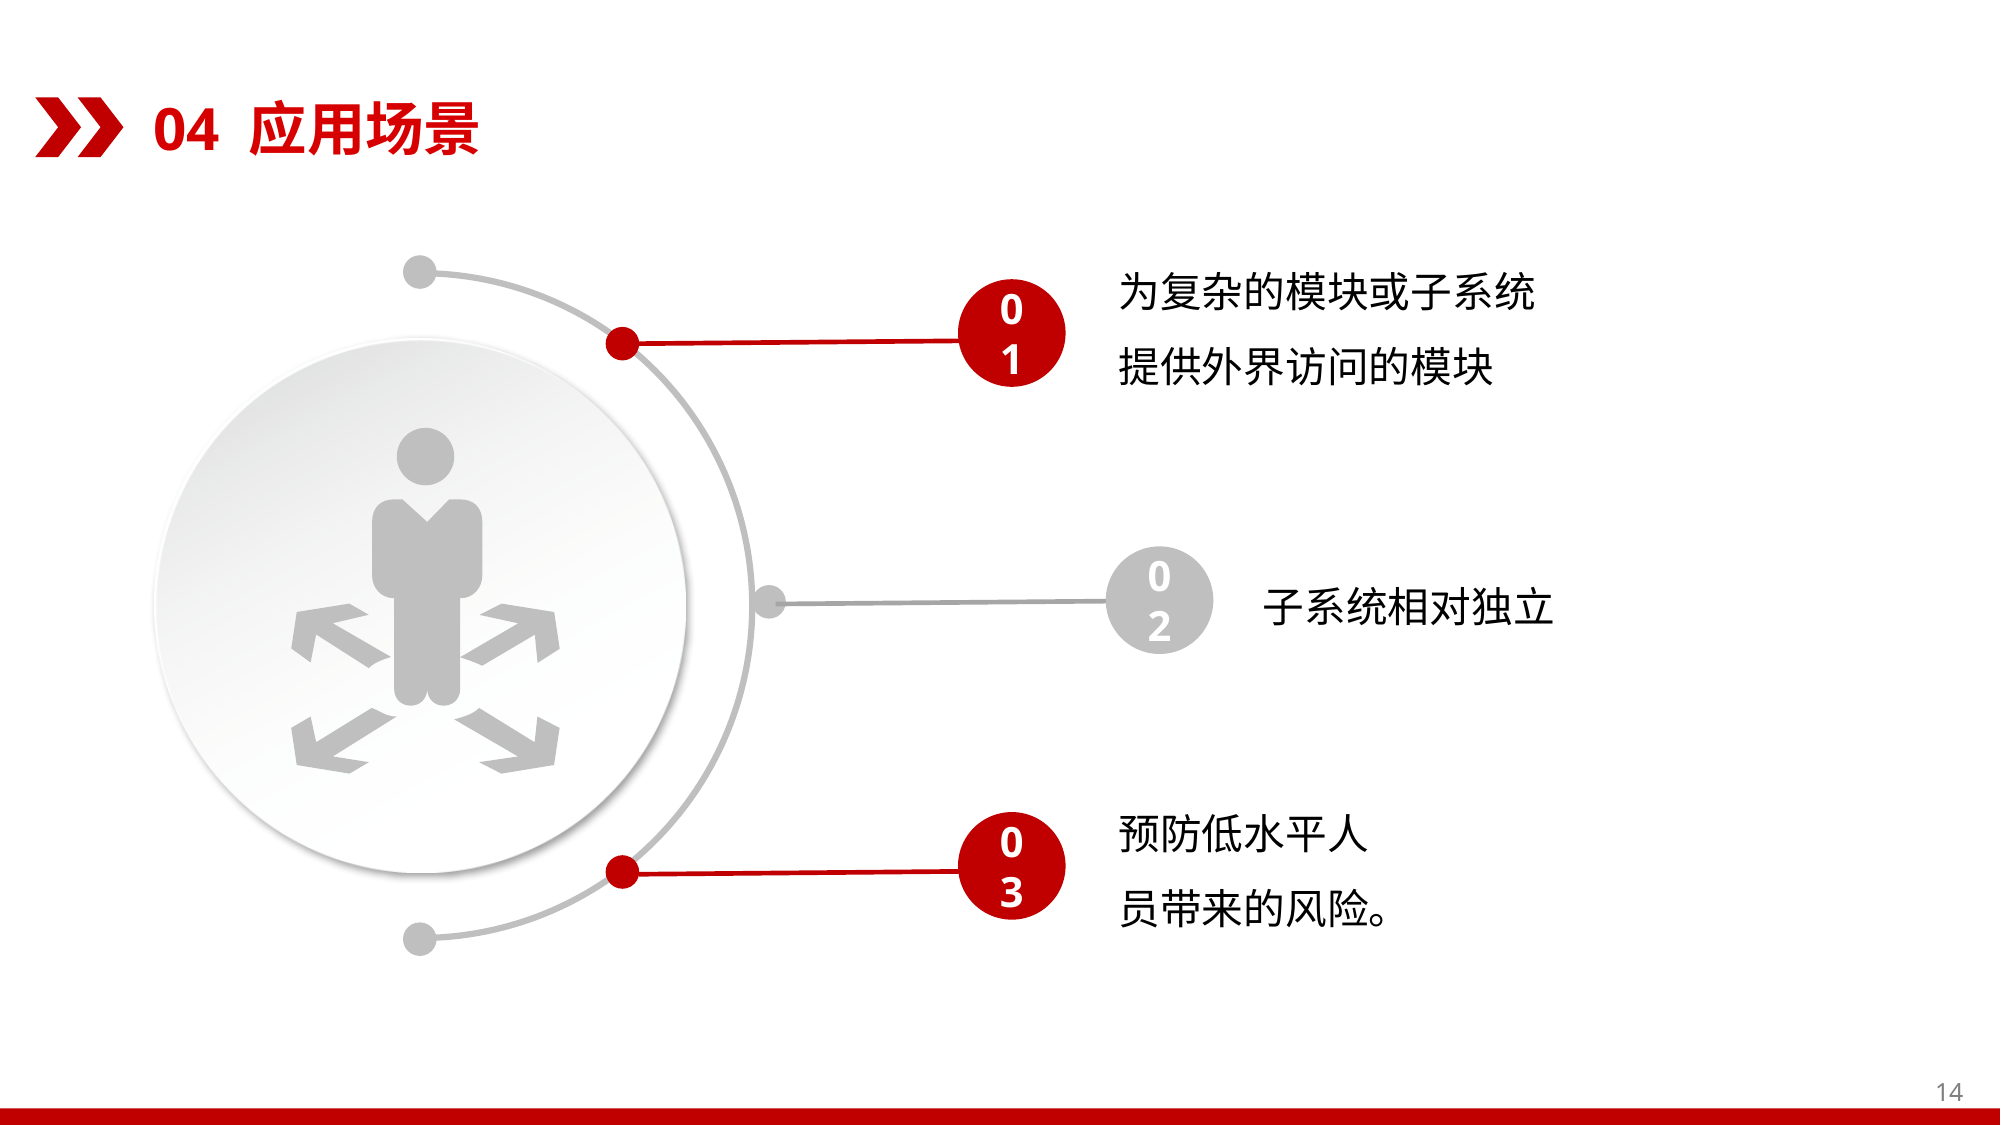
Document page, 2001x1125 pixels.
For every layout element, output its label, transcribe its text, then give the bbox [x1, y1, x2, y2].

picture [153, 338, 686, 873]
text_box [419, 882, 606, 939]
text_box 03 [955, 809, 1068, 922]
text_box [400, 920, 439, 959]
text_box [606, 882, 638, 891]
text_box [400, 253, 439, 291]
list 04 应用场景 [138, 84, 1520, 170]
text_box [750, 582, 788, 621]
text_box [604, 324, 640, 337]
text_box 为复杂的模块或子系统提供外界访问的模块 [1103, 233, 1566, 399]
text_box 02 [1103, 544, 1216, 657]
text_box 预防低水平人员带来的风险。 [1103, 775, 1423, 941]
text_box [775, 600, 1109, 605]
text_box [290, 427, 560, 774]
text_box [419, 272, 608, 337]
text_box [638, 340, 972, 344]
text_box [691, 412, 753, 800]
text_box 01 [955, 277, 1068, 389]
text_box 子系统相对独立 [1247, 548, 1605, 639]
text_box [638, 871, 972, 875]
